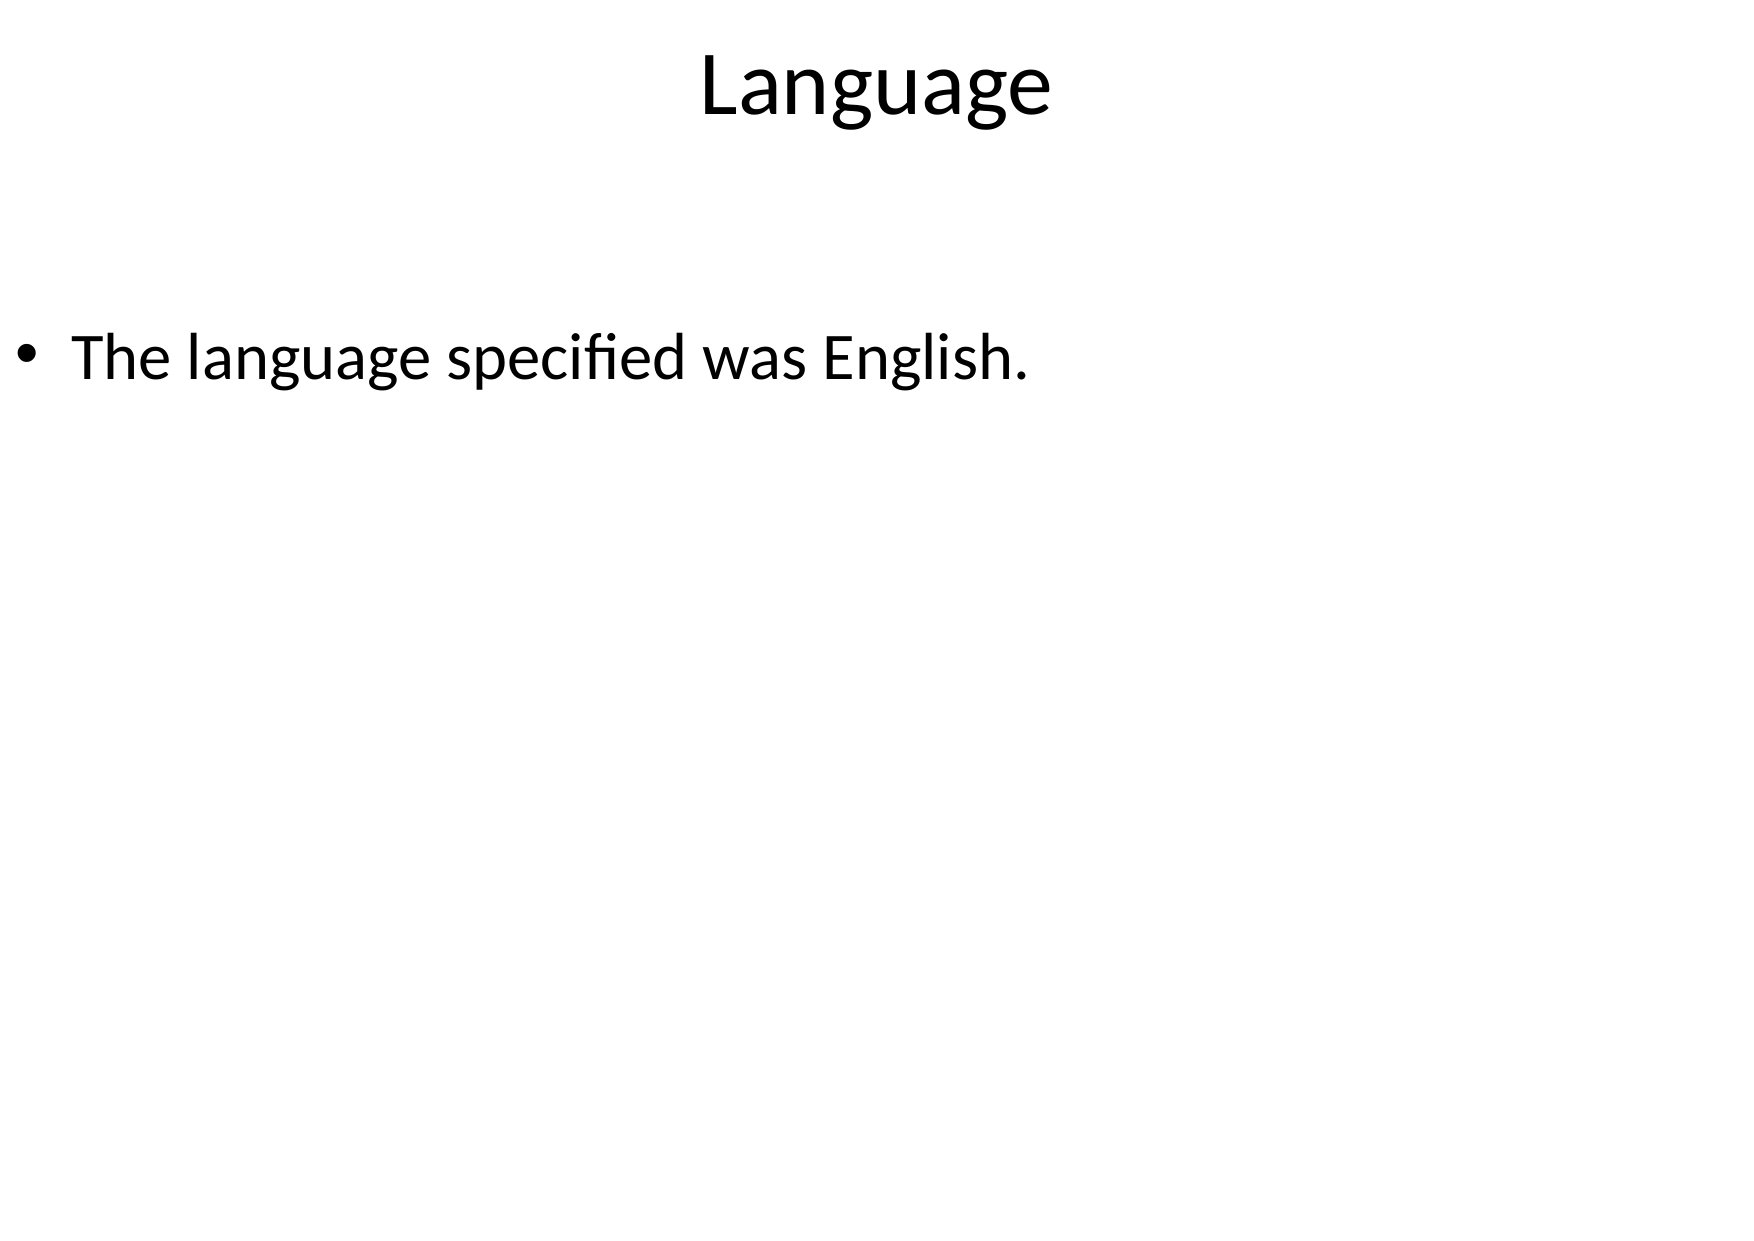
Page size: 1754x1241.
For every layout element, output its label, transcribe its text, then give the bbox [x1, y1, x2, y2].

title Language [0, 0, 1754, 156]
list The language specified was English. [0, 305, 1754, 1241]
